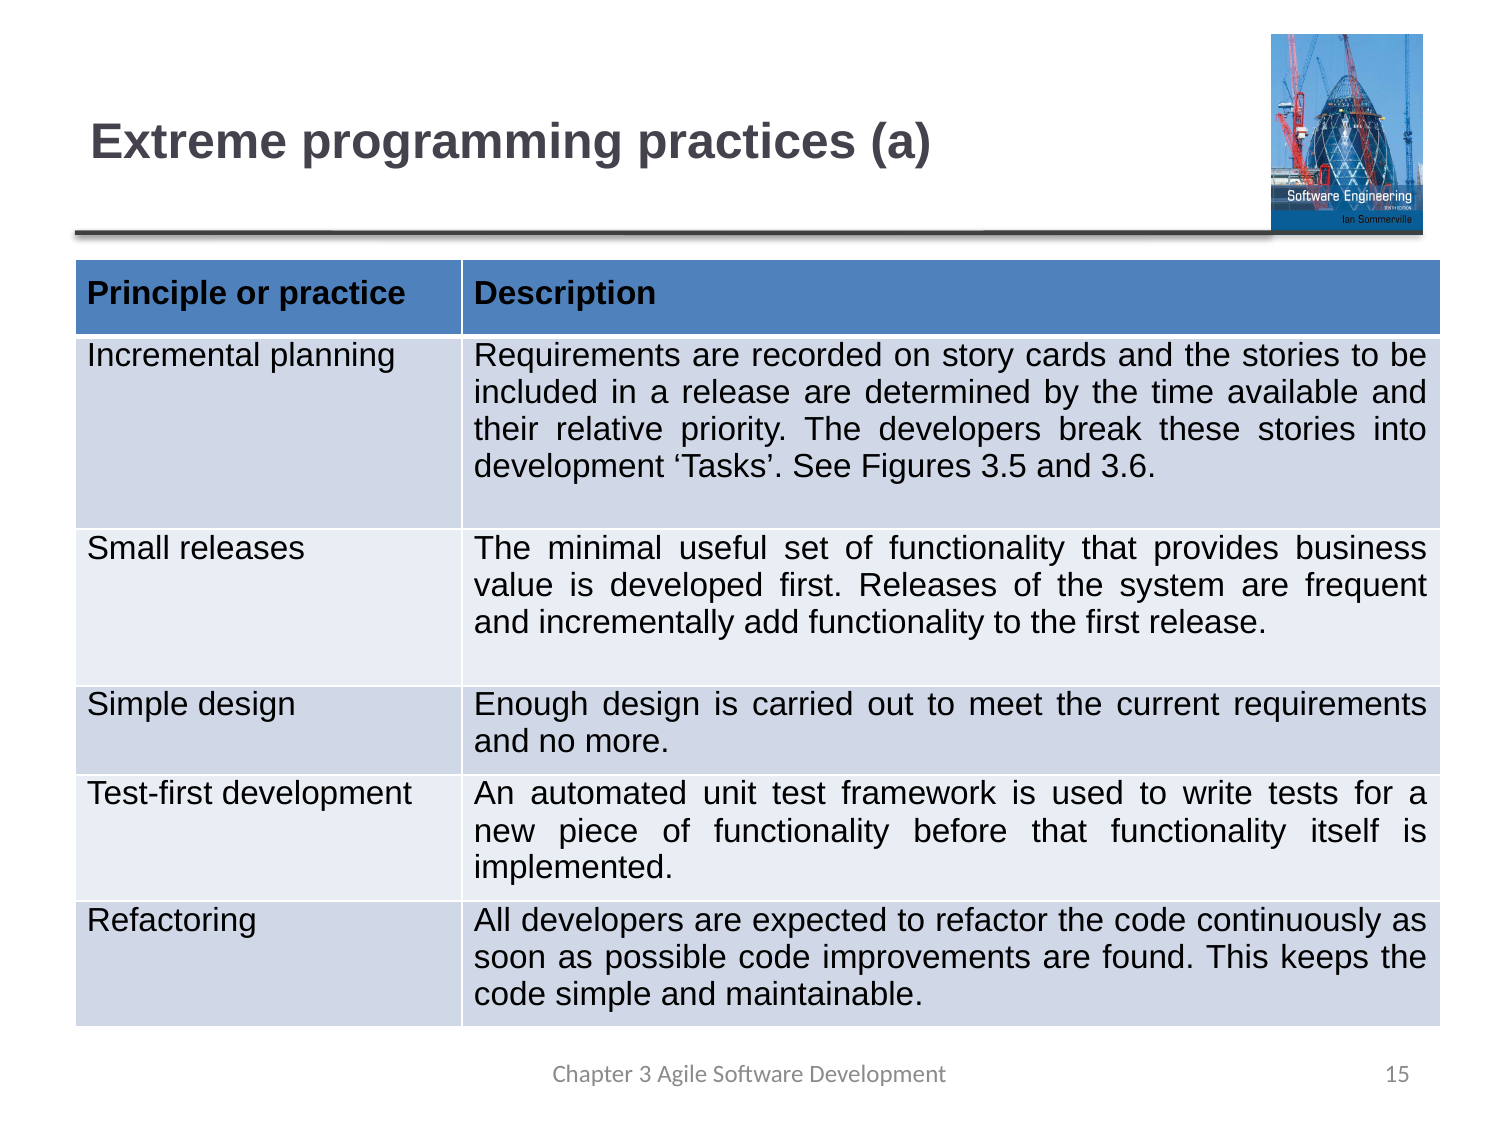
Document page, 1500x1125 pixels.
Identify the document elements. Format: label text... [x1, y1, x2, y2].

table_cell Test-first development [76, 776, 461, 900]
table_cell An automated unit test framework is used to write tests for a new piece of functionality before that functionality itself is implemented. [463, 776, 1440, 900]
footer Chapter 3 Agile Software Development [512, 1042, 988, 1103]
table_cell Requirements are recorded on story cards and the stories to be included in a release are determined by the time available and their relative priority. The developers break these stories into development ‘Tasks’. See Figures 3.5 and 3.6. [463, 339, 1440, 528]
table_cell The minimal useful set of functionality that provides business value is developed first. Releases of the system are frequent and incrementally add functionality to the first release. [463, 530, 1440, 685]
table_cell Refactoring [76, 902, 461, 1026]
slide_number 15 [1074, 1042, 1425, 1103]
table_header Description [463, 260, 1440, 334]
table_cell Small releases [76, 530, 461, 685]
table_header Principle or practice [76, 260, 461, 334]
table_cell Incremental planning [76, 339, 461, 528]
picture [1271, 34, 1423, 230]
table_cell All developers are expected to refactor the code continuously as soon as possible code improvements are found. This keeps the code simple and maintainable. [463, 902, 1440, 1026]
title Extreme programming practices (a) [74, 44, 1272, 233]
table_cell Enough design is carried out to meet the current requirements and no more. [463, 687, 1440, 774]
table_cell Simple design [76, 687, 461, 774]
